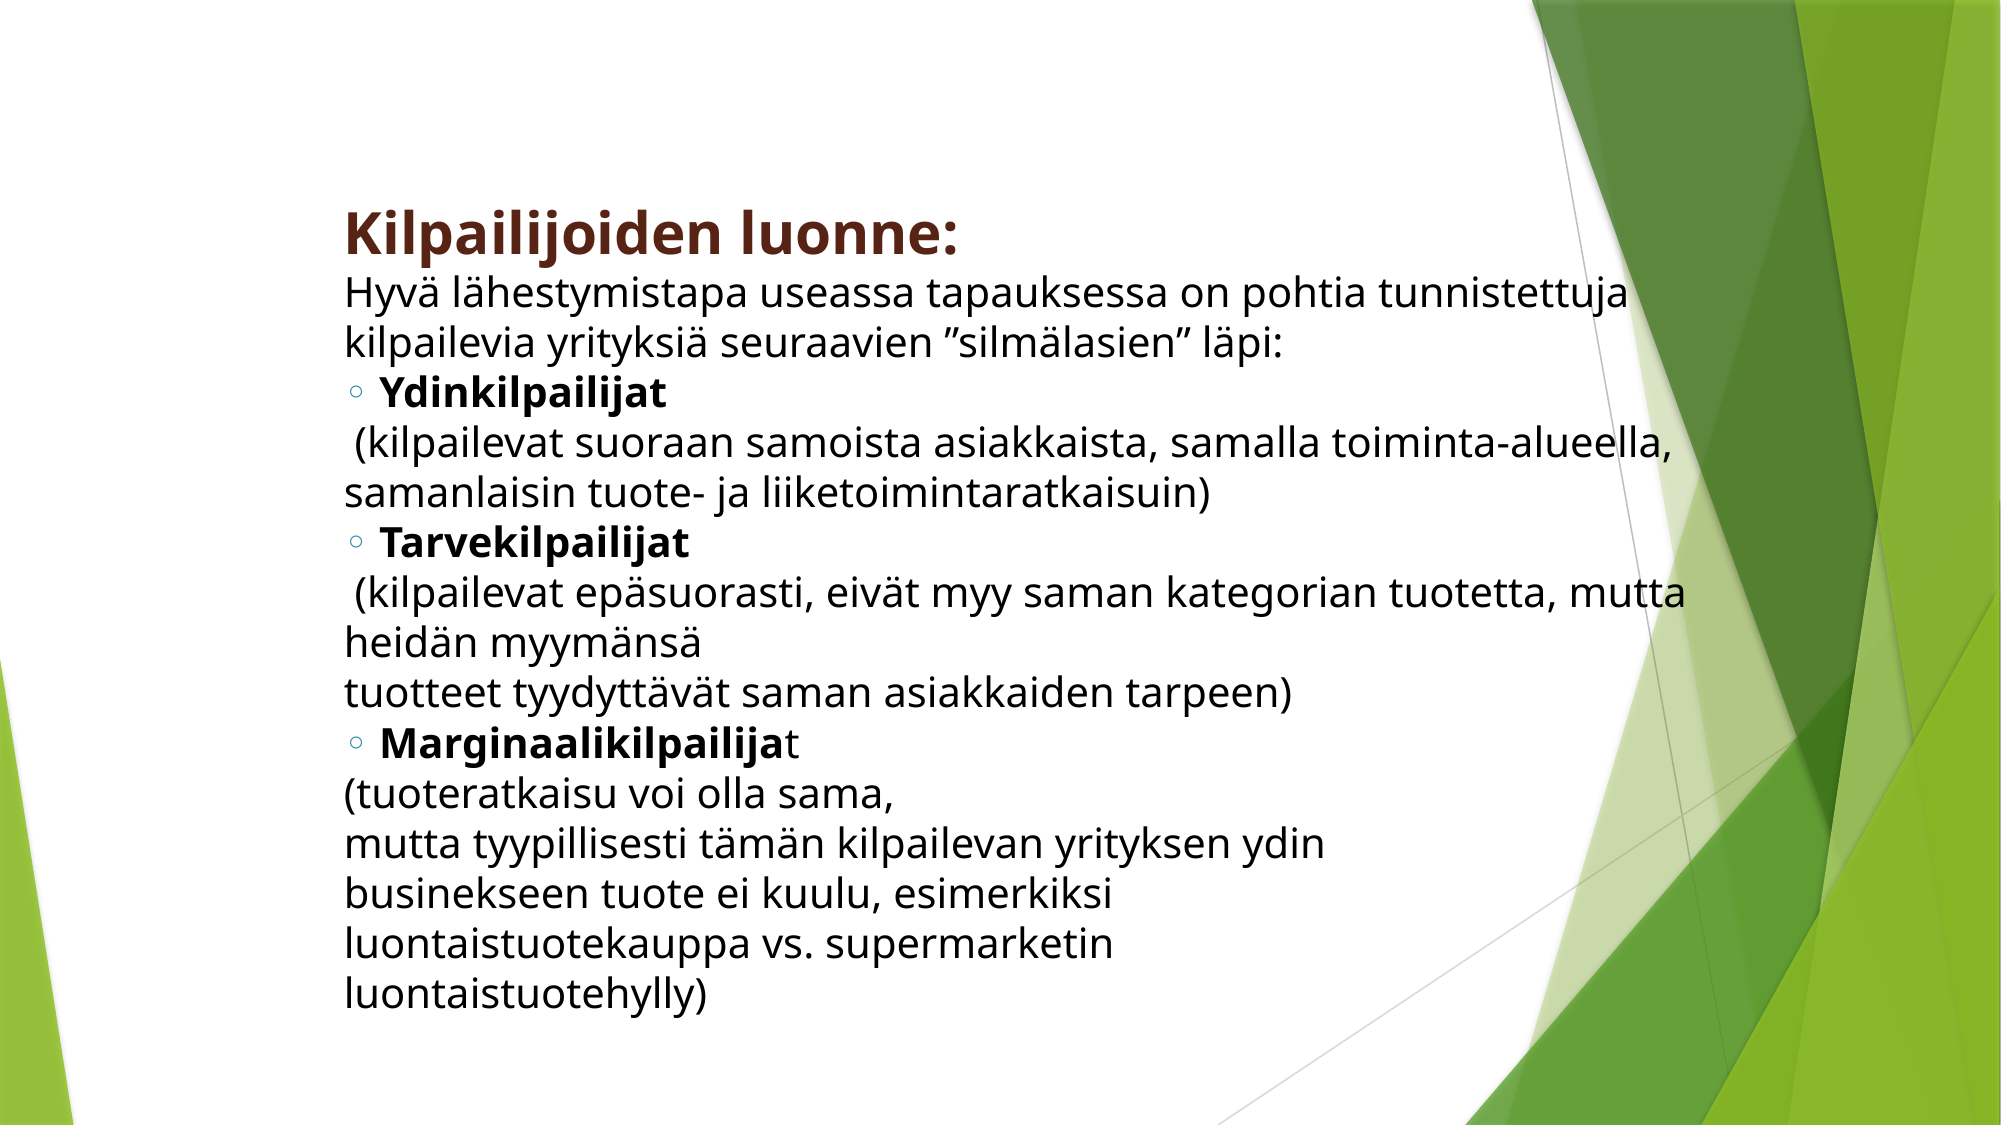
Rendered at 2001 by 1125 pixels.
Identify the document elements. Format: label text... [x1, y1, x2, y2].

text_box Kilpailijoiden luonne: Hyvä lähestymistapa useassa tapauksessa on pohtia tunnistettuja kilpailevia yrityksiä seuraavien ”silmälasien” läpi: ◦ Ydinkilpailijat (kilpailevat suoraan samoista asiakkaista, samalla toiminta-alueella, samanlaisin tuote- ja liiketoimintaratkaisuin) ◦ Tarvekilpailijat (kilpailevat epäsuorasti, eivät myy saman kategorian tuotetta, mutta heidän myymänsä tuotteet tyydyttävät saman asiakkaiden tarpeen) ◦ Marginaalikilpailijat (tuoteratkaisu voi olla sama, mutta tyypillisesti tämän kilpailevan yrityksen ydin businekseen tuote ei kuulu, esimerkiksi luontaistuotekauppa vs. supermarketin luontaistuotehylly) [328, 188, 1807, 1024]
